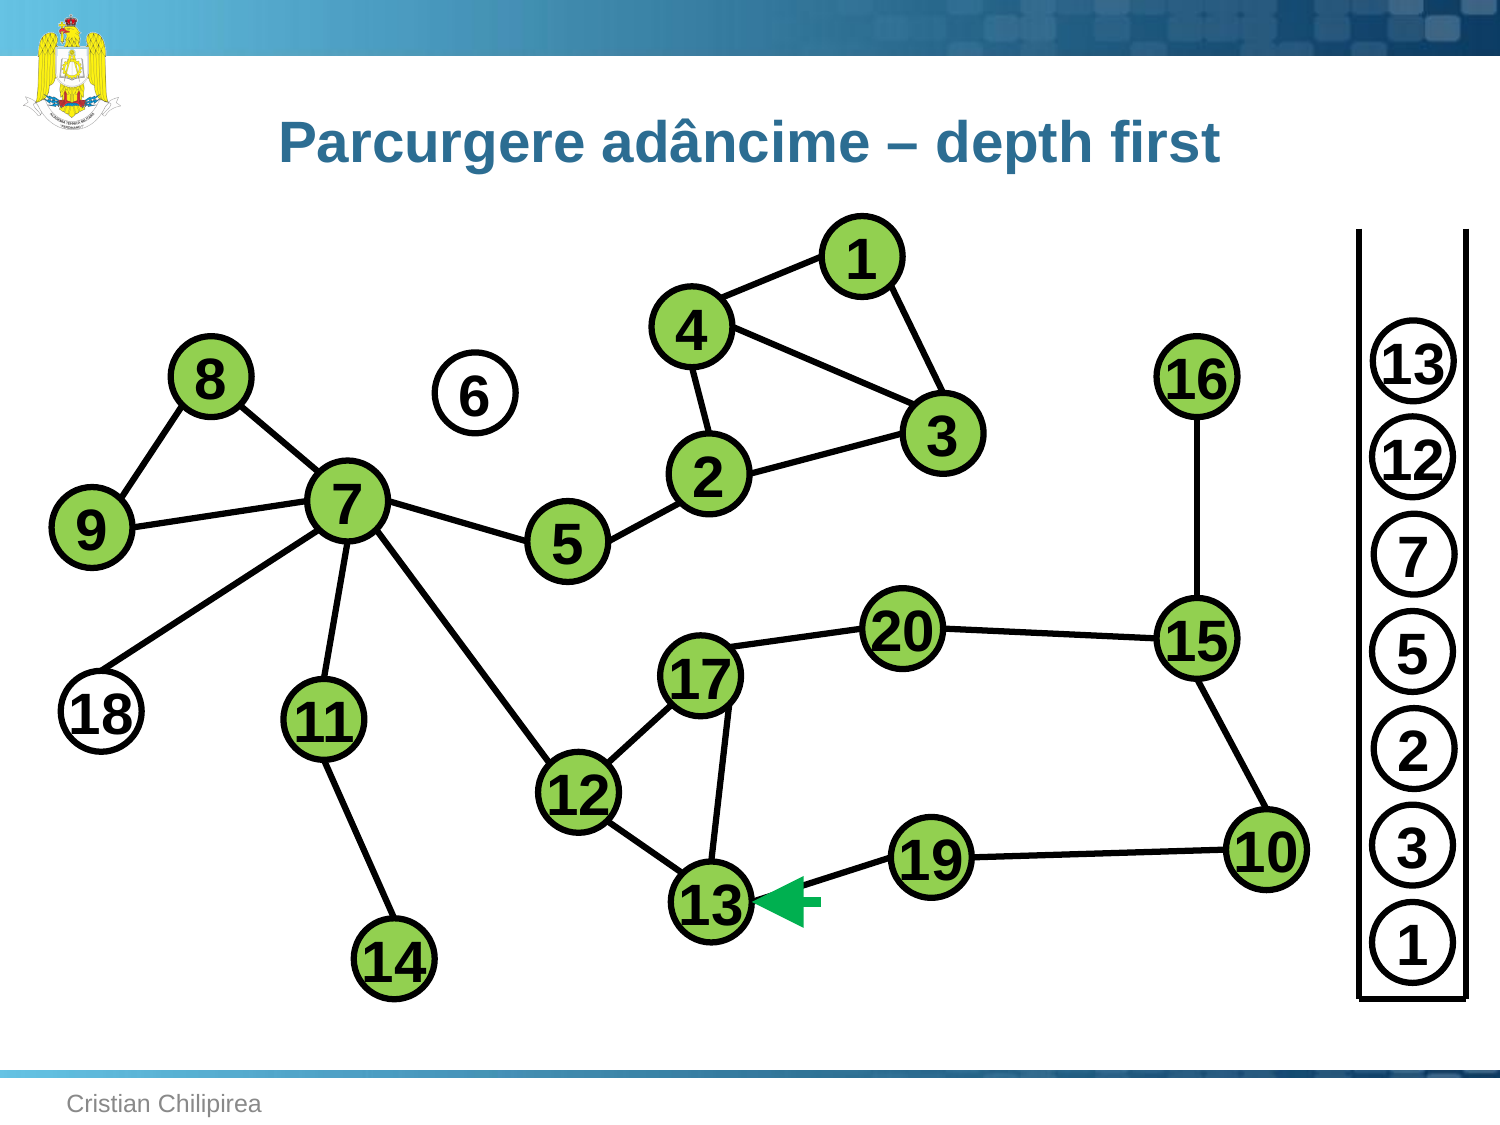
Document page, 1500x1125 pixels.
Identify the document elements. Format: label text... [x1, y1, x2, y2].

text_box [749, 433, 903, 475]
text_box 20 [862, 588, 943, 670]
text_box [323, 541, 348, 680]
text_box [728, 628, 863, 648]
text_box 5 [1372, 610, 1453, 692]
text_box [606, 704, 673, 764]
text_box 3 [902, 393, 984, 474]
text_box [132, 500, 308, 528]
text_box 7 [1373, 513, 1455, 595]
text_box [239, 404, 320, 473]
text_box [971, 849, 1227, 858]
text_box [1196, 678, 1267, 810]
text_box 10 [1226, 809, 1308, 891]
text_box 4 [651, 286, 733, 367]
text_box 16 [1156, 336, 1238, 417]
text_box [751, 857, 892, 903]
text_box 2 [668, 433, 749, 515]
text_box 1 [1372, 901, 1453, 983]
text_box 17 [660, 635, 742, 717]
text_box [323, 759, 395, 919]
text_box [100, 529, 320, 671]
picture [0, 1070, 1500, 1078]
text_box 7 [307, 460, 388, 542]
text_box 13 [1372, 320, 1454, 402]
text_box 19 [891, 816, 971, 898]
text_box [607, 502, 681, 542]
text_box 6 [434, 352, 516, 434]
picture [0, 0, 1500, 130]
text_box 15 [1156, 598, 1238, 679]
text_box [387, 500, 528, 528]
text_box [606, 820, 683, 874]
footer Cristian Chilipirea [51, 1083, 1157, 1125]
text_box 1 [821, 216, 903, 297]
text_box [375, 529, 551, 764]
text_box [732, 326, 915, 405]
text_box 14 [353, 918, 435, 1000]
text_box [691, 367, 710, 434]
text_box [120, 404, 183, 500]
text_box 5 [532, 501, 608, 582]
text_box 8 [170, 336, 252, 418]
text_box 13 [670, 862, 751, 943]
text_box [890, 284, 944, 394]
text_box 12 [538, 751, 620, 833]
text_box 11 [283, 679, 365, 760]
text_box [942, 628, 1157, 639]
text_box 9 [51, 487, 127, 568]
title Parcurgere adâncime – depth first [51, 102, 1449, 178]
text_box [710, 704, 730, 862]
text_box 3 [1372, 804, 1453, 886]
text_box 12 [1372, 416, 1453, 498]
text_box 2 [1373, 708, 1455, 790]
text_box 18 [60, 671, 142, 752]
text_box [720, 256, 822, 299]
